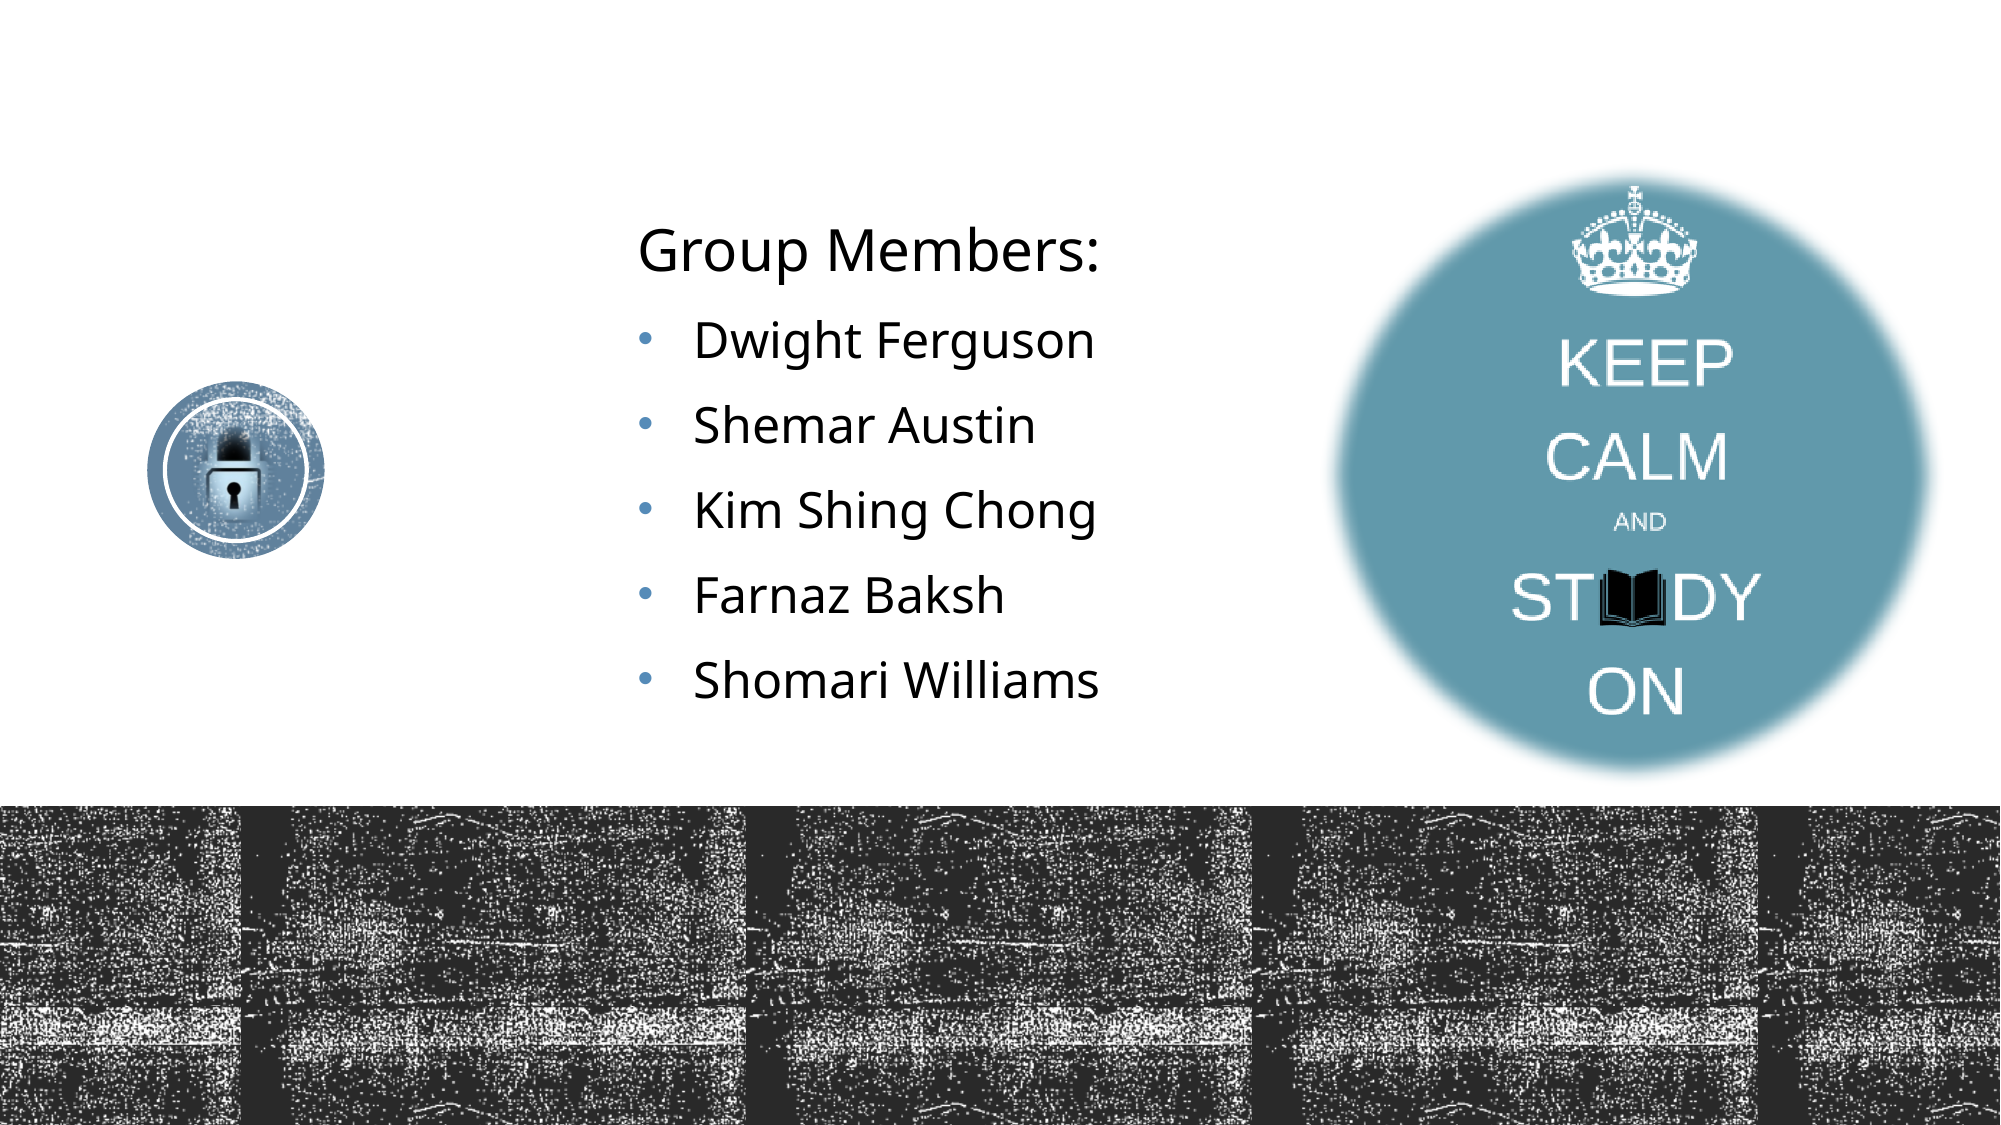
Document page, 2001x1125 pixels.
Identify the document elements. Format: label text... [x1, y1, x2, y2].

picture [1323, 165, 1944, 786]
list Group Members: Dwight Ferguson Shemar Austin Kim Shing Chong Farnaz Baksh Shomari Williams [622, 205, 1156, 874]
text_box The Possible Threats DDoS (Distributed Denial of Service) Eavesdropping: Using Packet Sniffers to observe patterns of traffic Spoofing Injecting Malicious Code And many more… [0, 806, 2000, 1125]
picture [189, 412, 279, 538]
